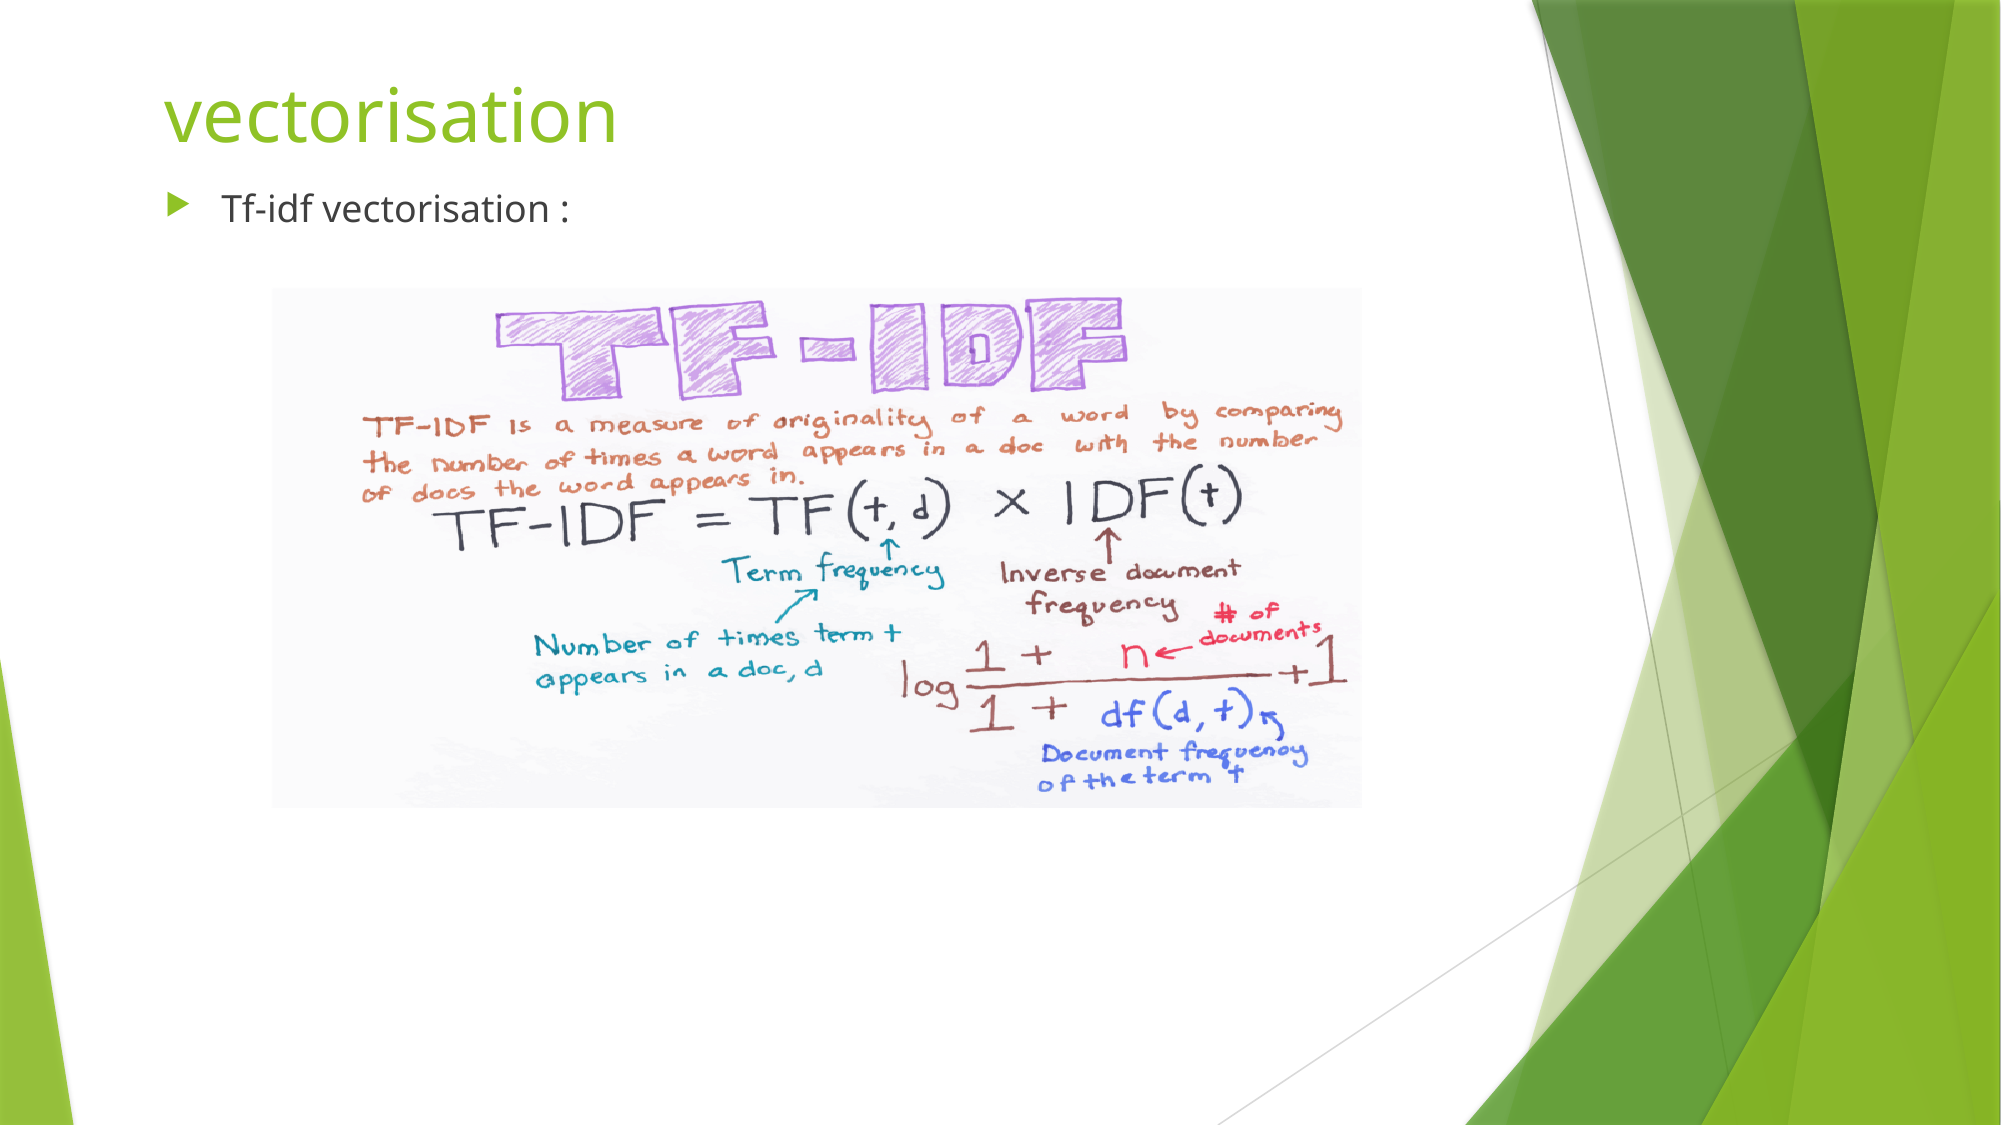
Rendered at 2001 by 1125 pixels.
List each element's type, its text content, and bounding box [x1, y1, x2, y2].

list Tf-idf vectorisation : [149, 177, 1849, 950]
title vectorisation [149, 60, 1671, 177]
picture [270, 287, 1362, 809]
